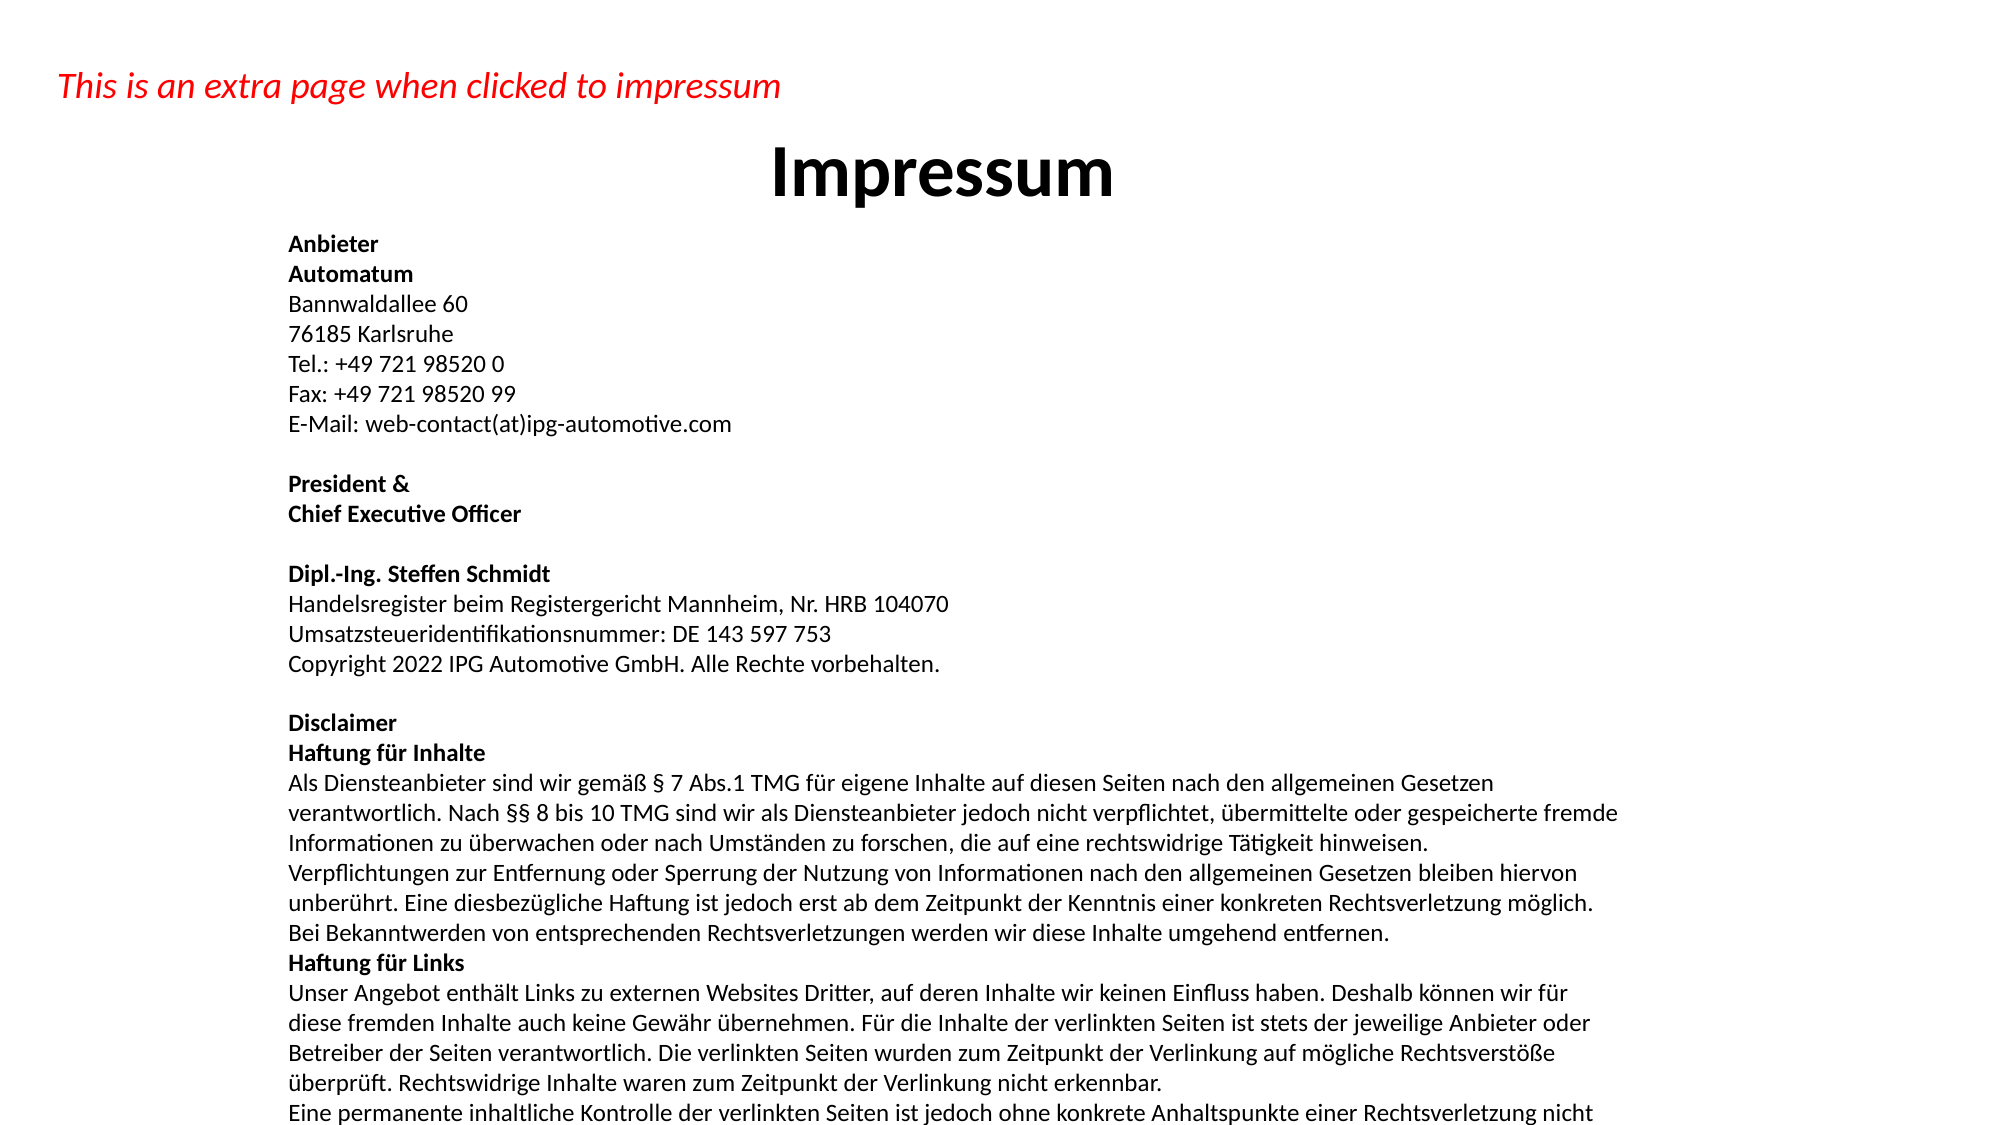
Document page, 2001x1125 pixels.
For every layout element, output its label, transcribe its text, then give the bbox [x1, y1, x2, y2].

text_box This is an extra page when clicked to impressum [42, 53, 1041, 114]
text_box Anbieter Automatum Bannwaldallee 60 76185 Karlsruhe Tel.: +49 721 98520 0 Fax: +49 721 98520 99 E-Mail: web-contact(at)ipg-automotive.com President & Chief Executive Officer Dipl.-Ing. Steffen Schmidt Handelsregister beim Registergericht Mannheim, Nr. HRB 104070 Umsatzsteueridentifikationsnummer: DE 143 597 753 Copyright 2022 IPG Automotive GmbH. Alle Rechte vorbehalten. Disclaimer Haftung für Inhalte Als Diensteanbieter sind wir gemäß § 7 Abs.1 TMG für eigene Inhalte auf diesen Seiten nach den allgemeinen Gesetzen verantwortlich. Nach §§ 8 bis 10 TMG sind wir als Diensteanbieter jedoch nicht verpflichtet, übermittelte oder gespeicherte fremde Informationen zu überwachen oder nach Umständen zu forschen, die auf eine rechtswidrige Tätigkeit hinweisen. Verpflichtungen zur Entfernung oder Sperrung der Nutzung von Informationen nach den allgemeinen Gesetzen bleiben hiervon unberührt. Eine diesbezügliche Haftung ist jedoch erst ab dem Zeitpunkt der Kenntnis einer konkreten Rechtsverletzung möglich. Bei Bekanntwerden von entsprechenden Rechtsverletzungen werden wir diese Inhalte umgehend entfernen. Haftung für Links Unser Angebot enthält Links zu externen Websites Dritter, auf deren Inhalte wir keinen Einfluss haben. Deshalb können wir für diese fremden Inhalte auch keine Gewähr übernehmen. Für die Inhalte der verlinkten Seiten ist stets der jeweilige Anbieter oder Betreiber der Seiten verantwortlich. Die verlinkten Seiten wurden zum Zeitpunkt der Verlinkung auf mögliche Rechtsverstöße überprüft. Rechtswidrige Inhalte waren zum Zeitpunkt der Verlinkung nicht erkennbar. Eine permanente inhaltliche Kontrolle der verlinkten Seiten ist jedoch ohne konkrete Anhaltspunkte einer Rechtsverletzung nicht zumutbar. Bei Bekanntwerden von Rechtsverletzungen werden wir derartige Links umgehend entfernen. Urheberrecht Die durch die Seitenbetreiber erstellten Inhalte und Werke auf diesen Seiten unterliegen dem deutschen Urheberrecht. Die Vervielfältigung, Bearbeitung, Verbreitung und jede Art der Verwertung außerhalb der Grenzen des Urheberrechtes bedürfen der schriftlichen Zustimmung des jeweiligen Autors bzw. Erstellers. Downloads und Kopien dieser Seite sind nur für den privaten, nicht kommerziellen Gebrauch gestattet. Soweit die Inhalte auf dieser Seite nicht vom Betreiber erstellt wurden, werden die Urheberrechte Dritter beachtet. Insbesondere werden Inhalte Dritter als solche gekennzeichnet. Sollten Sie trotzdem auf eine Urheberrechtsverletzung aufmerksam werden, bitten wir um einen entsprechenden Hinweis. Bei Bekanntwerden von Rechtsverletzungen werden wir derartige Inhalte umgehend entfernen. Keine Werbung Kontaktdaten des Impressums dürfen nicht zur gewerblichen Werbung genutzt werden. Ausnahme bildet eine schon bestehende Geschäftsbeziehung. Der Anbieter und alle auf dieser Website genannten Personen widersprechen hiermit jeder kommerziellen Verwendung und Weitergabe ihrer Daten. [273, 220, 1645, 1125]
text_box Impressum [177, 114, 1709, 220]
